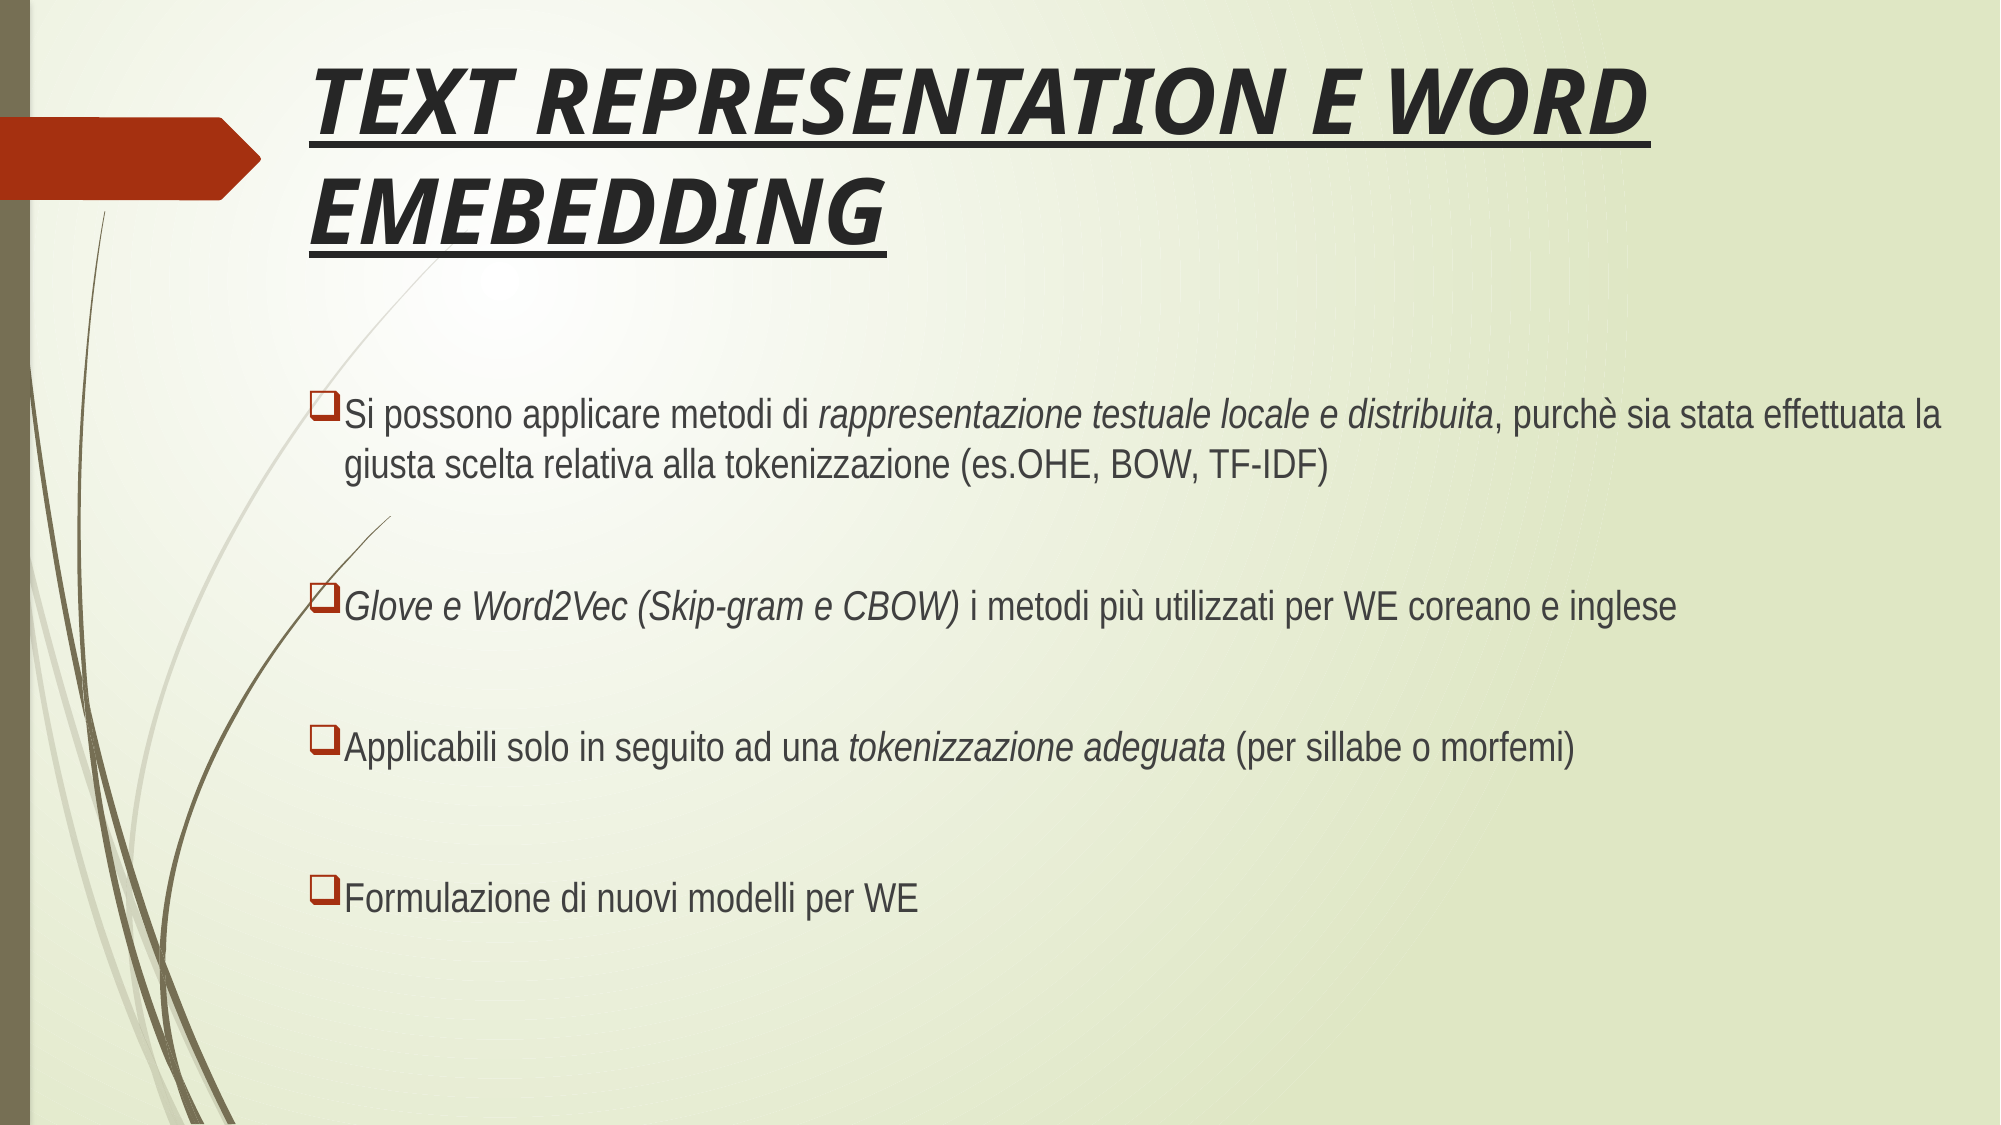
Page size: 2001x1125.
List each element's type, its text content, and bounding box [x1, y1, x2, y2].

title TEXT REPRESENTATION E WORD EMEBEDDING [293, 35, 1888, 248]
list Si possono applicare metodi di rappresentazione testuale locale e distribuita, purchè sia stata effettuata la giusta scelta relativa alla tokenizzazione (es.OHE, BOW, TF-IDF) Glove e Word2Vec (Skip-gram e CBOW) i metodi più utilizzati per WE coreano e inglese Applicabili solo in seguito ad una tokenizzazione adeguata (per sillabe o morfemi) Formulazione di nuovi modelli per WE [141, 248, 1989, 1125]
